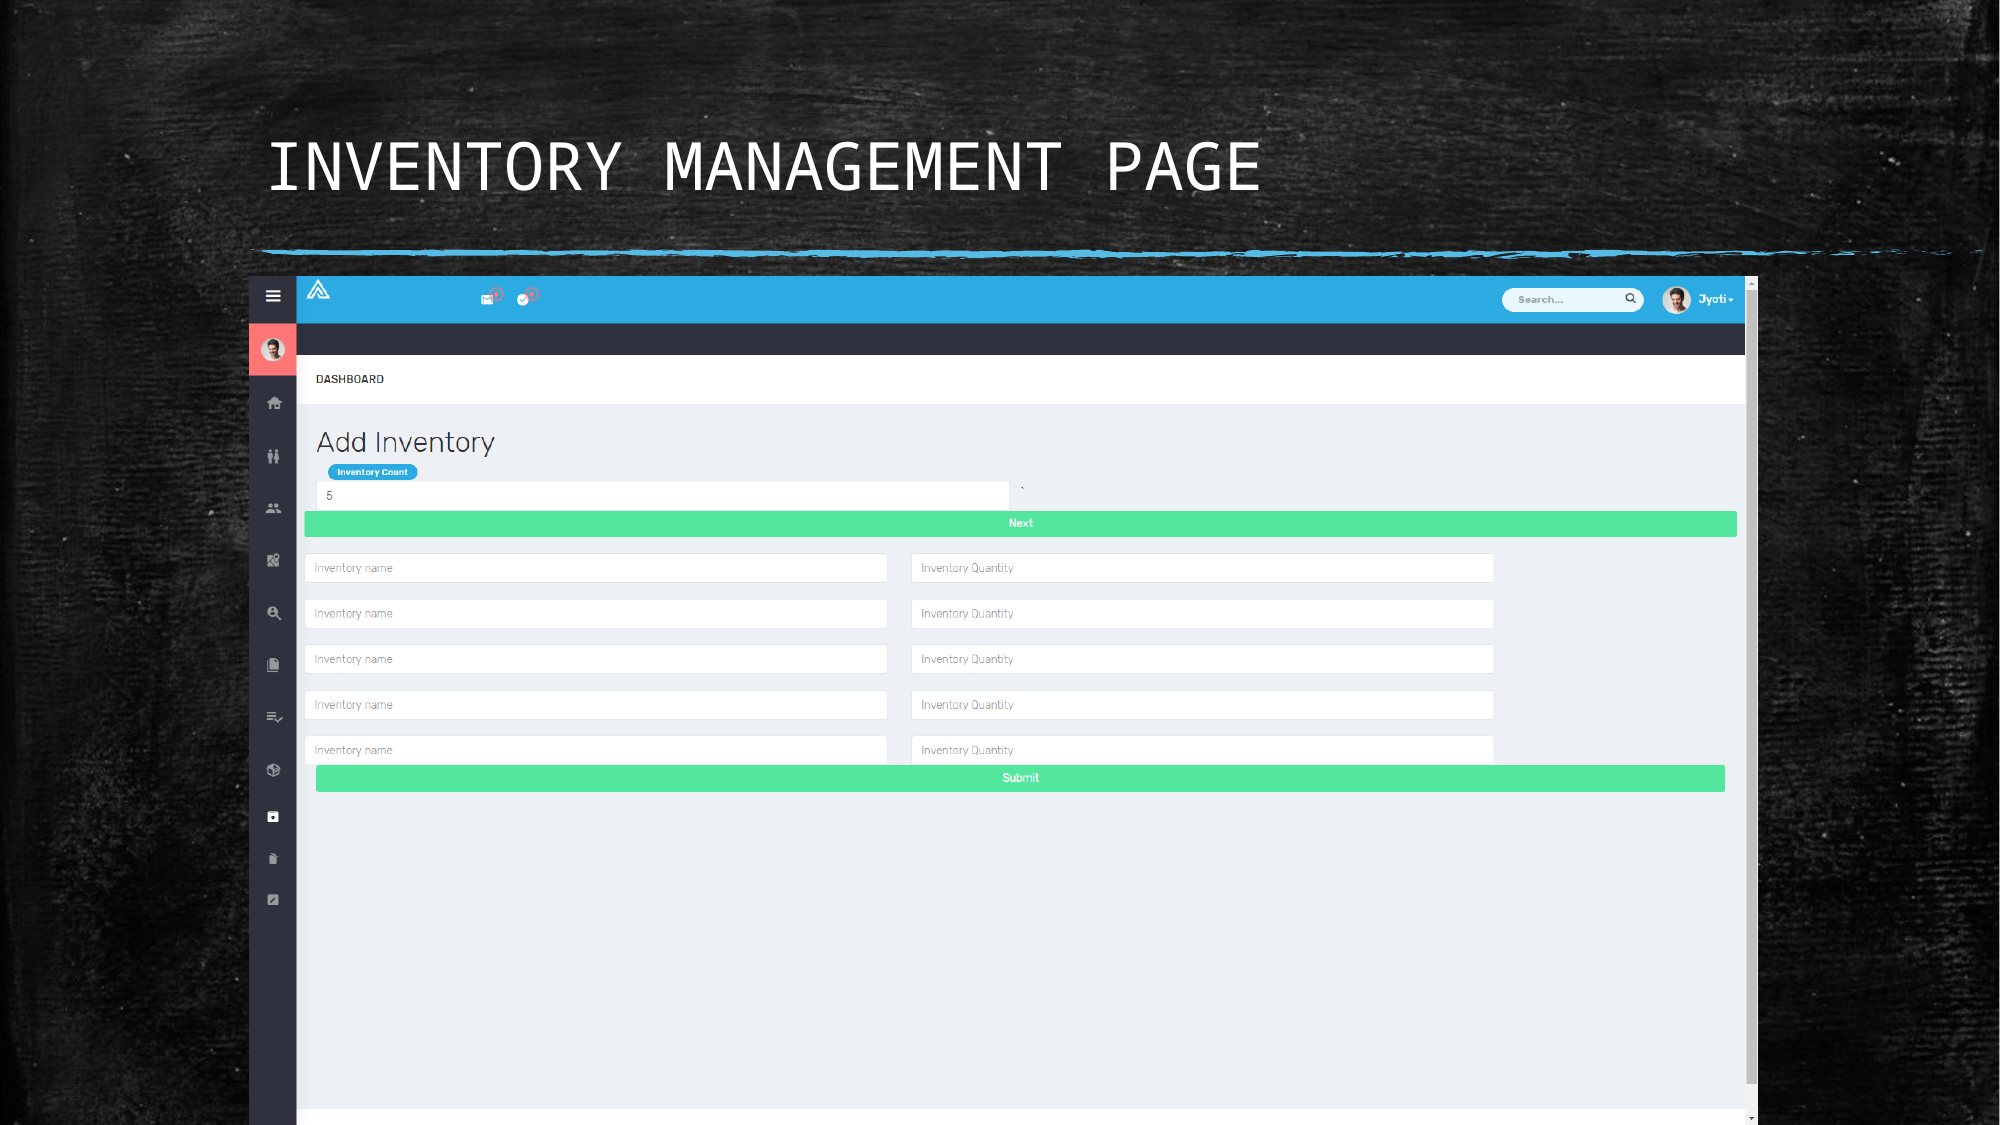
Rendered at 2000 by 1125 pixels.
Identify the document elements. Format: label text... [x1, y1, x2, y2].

picture [249, 276, 1758, 1125]
title INVENTORY MANAGEMENT PAGE [249, 45, 1750, 213]
